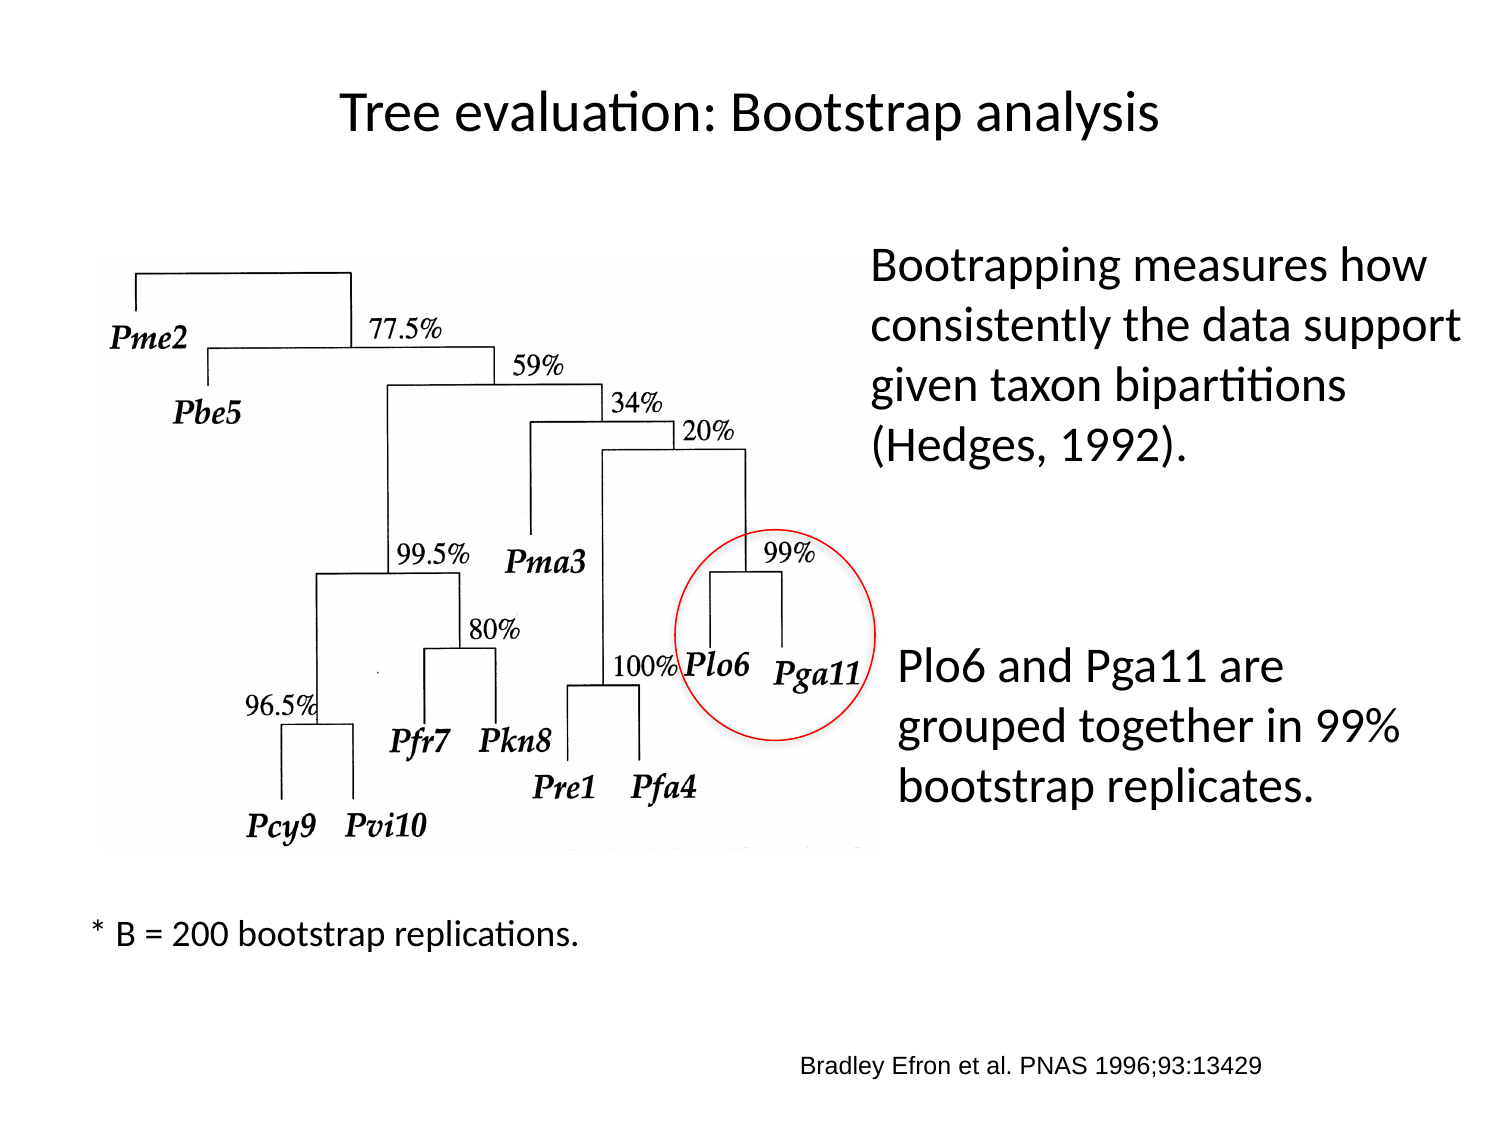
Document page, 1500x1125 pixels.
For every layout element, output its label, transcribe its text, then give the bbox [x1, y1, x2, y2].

text_box Bradley Efron et al. PNAS 1996;93:13429 [799, 1050, 1279, 1092]
text_box Bootrapping measures how consistently the data support given taxon bipartitions (Hedges, 1992). [855, 224, 1481, 479]
text_box Plo6 and Pga11 are grouped together in 99% bootstrap replicates. [882, 625, 1454, 821]
text_box * B = 200 bootstrap replications. [73, 901, 613, 961]
picture [100, 256, 877, 854]
title Tree evaluation: Bootstrap analysis [75, 45, 1425, 172]
